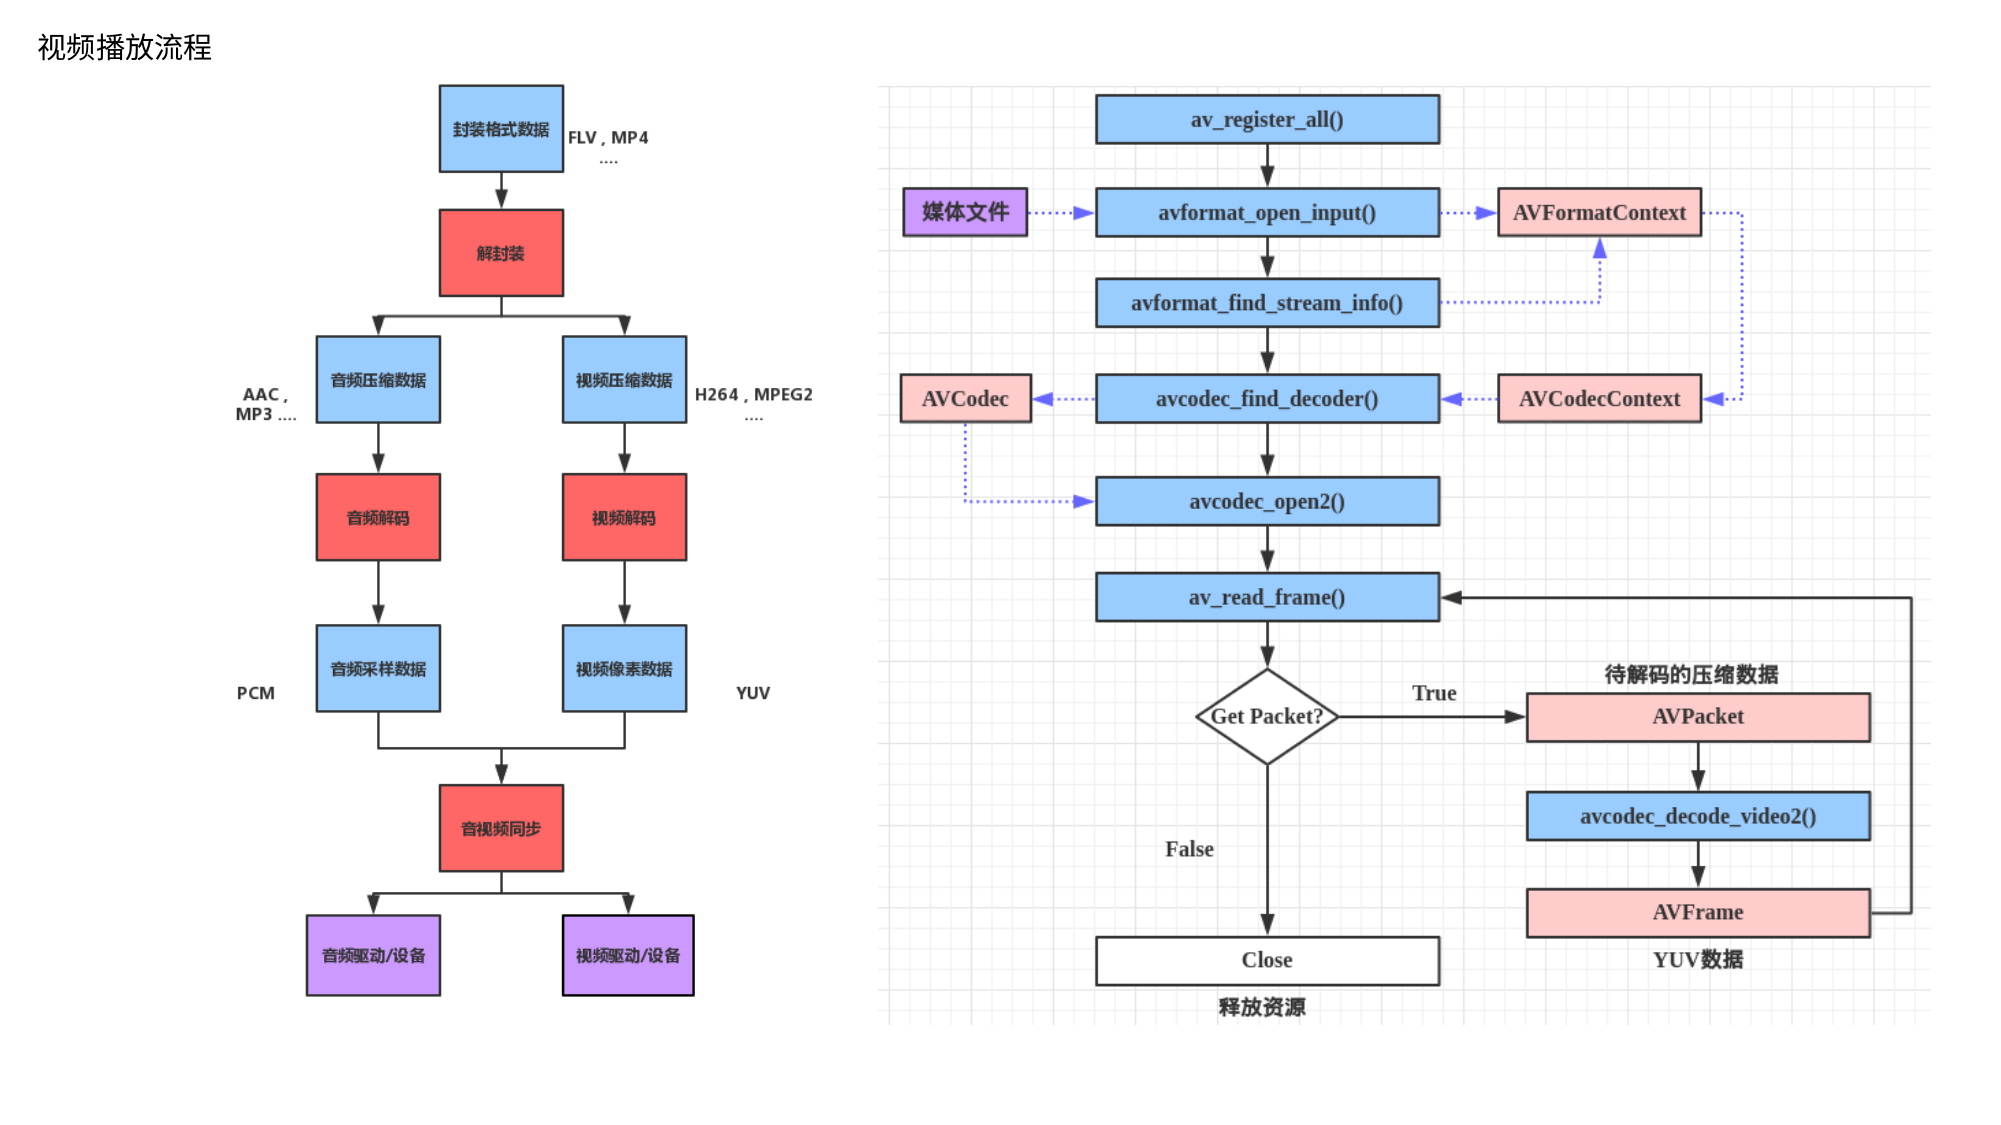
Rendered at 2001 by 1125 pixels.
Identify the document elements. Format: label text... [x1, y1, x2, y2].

picture [878, 86, 1931, 1025]
picture [216, 76, 823, 1025]
title 视频播放流程 [22, 22, 256, 77]
